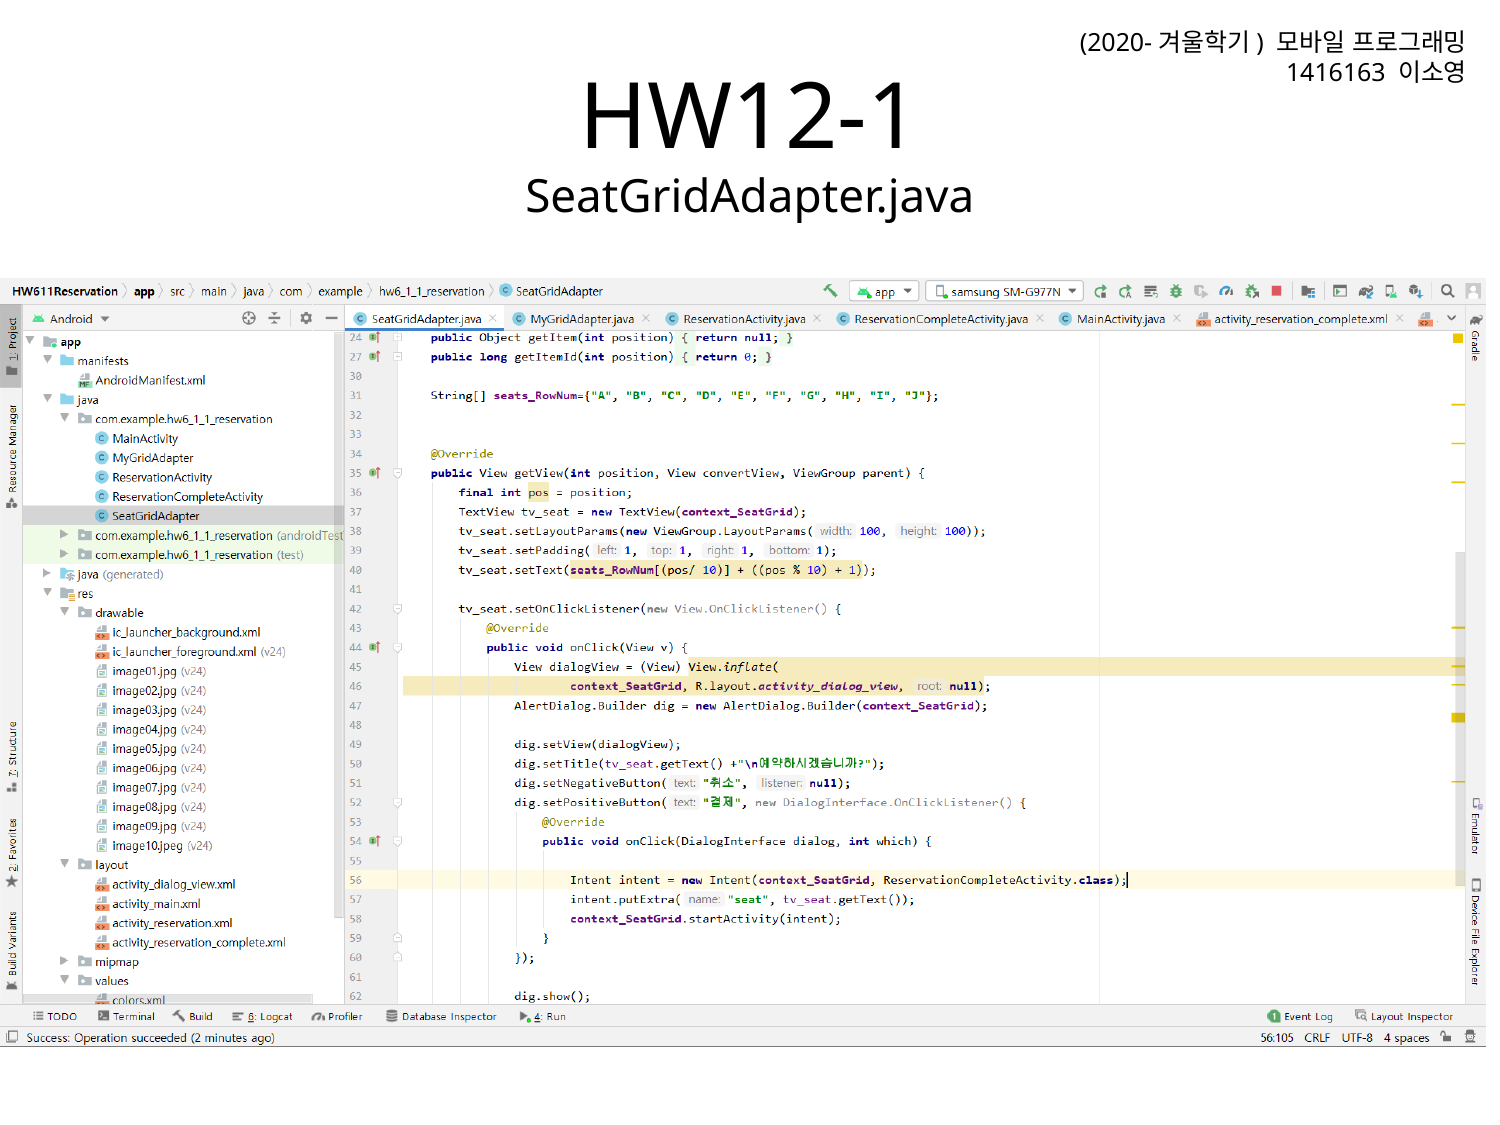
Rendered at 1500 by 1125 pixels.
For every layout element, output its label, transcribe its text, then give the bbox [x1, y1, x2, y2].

text_box (2020-겨울학기) 모바일 프로그래밍 1416163 이소영 [1064, 19, 1482, 94]
picture [0, 278, 1487, 1047]
title HW12-1 SeatGridAdapter.java [75, 45, 1425, 233]
